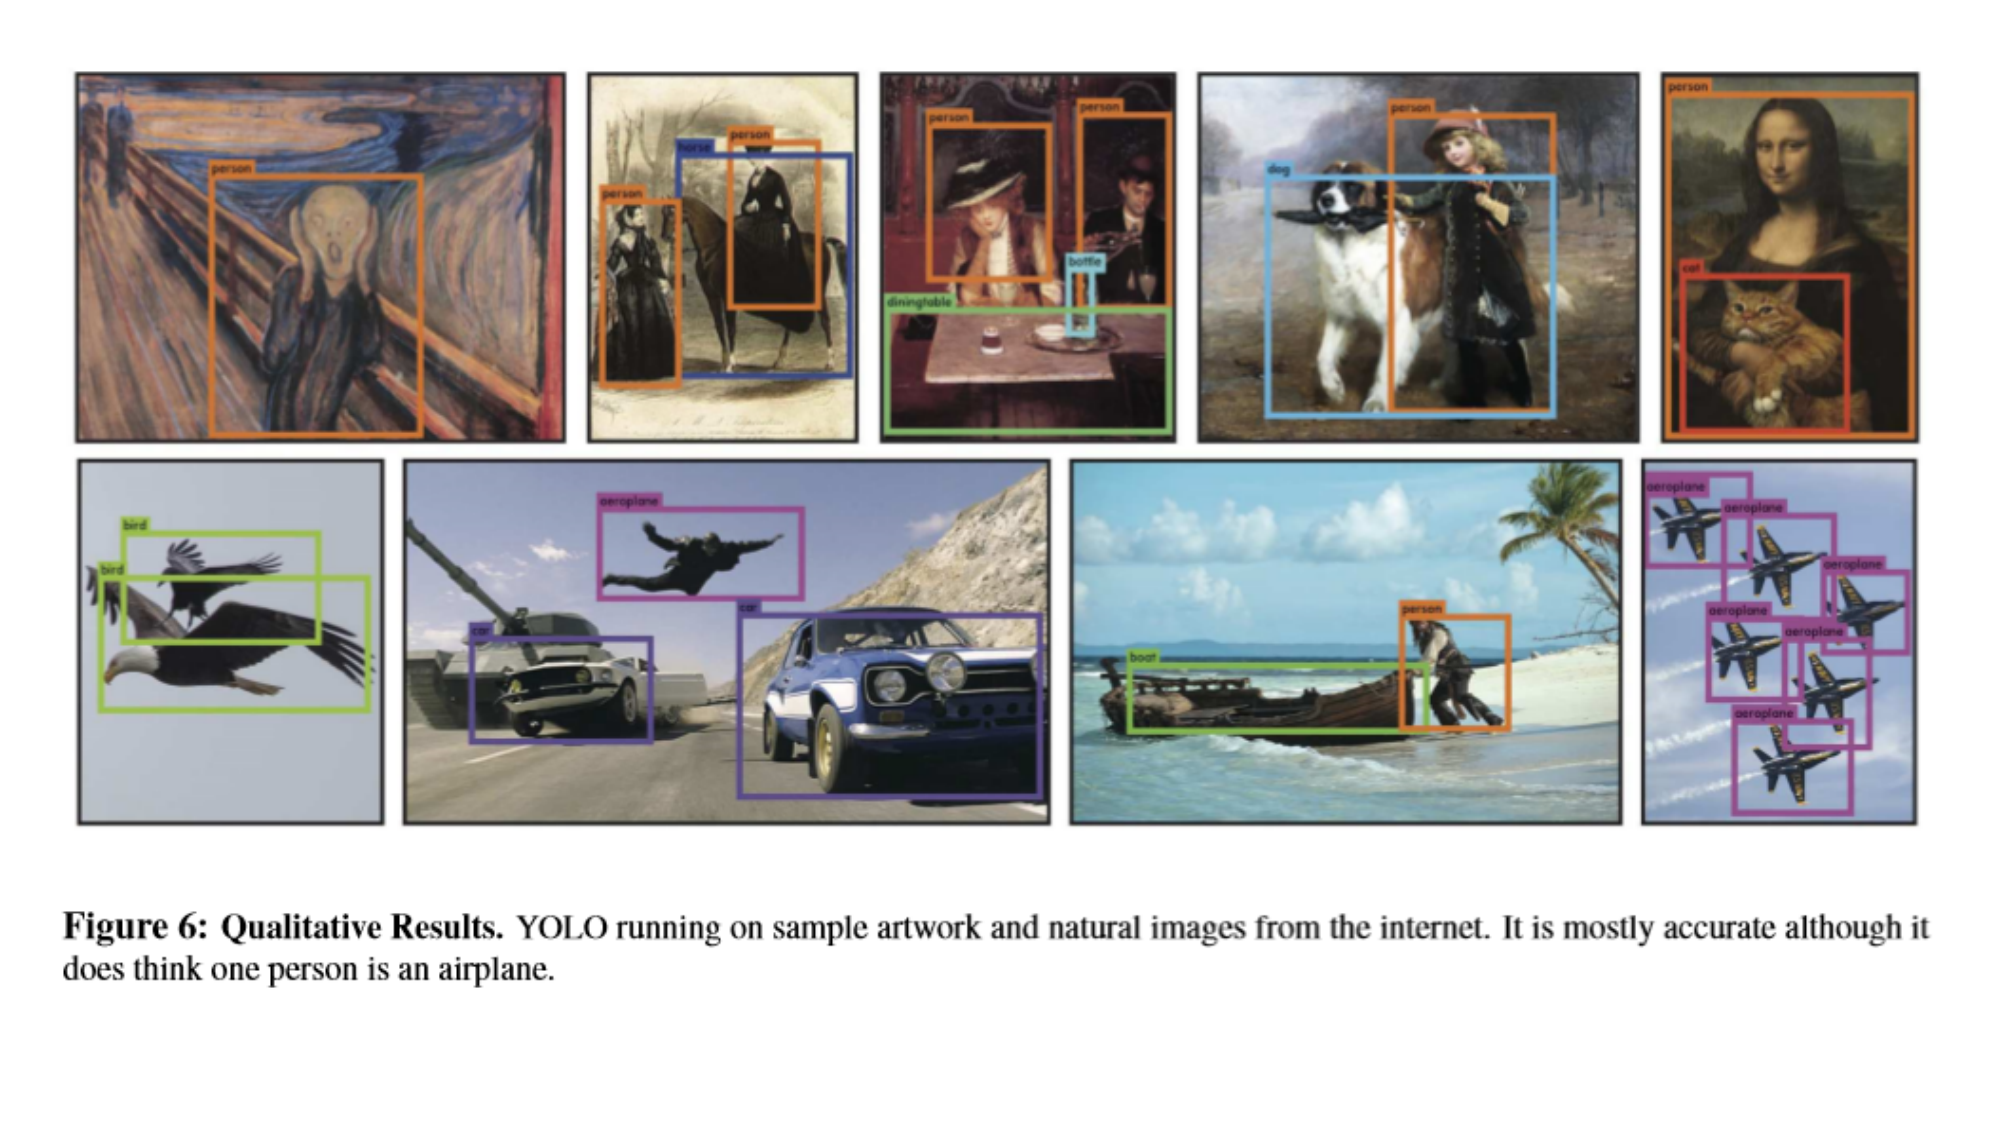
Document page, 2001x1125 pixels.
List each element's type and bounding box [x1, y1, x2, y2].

list [45, 32, 1955, 1007]
